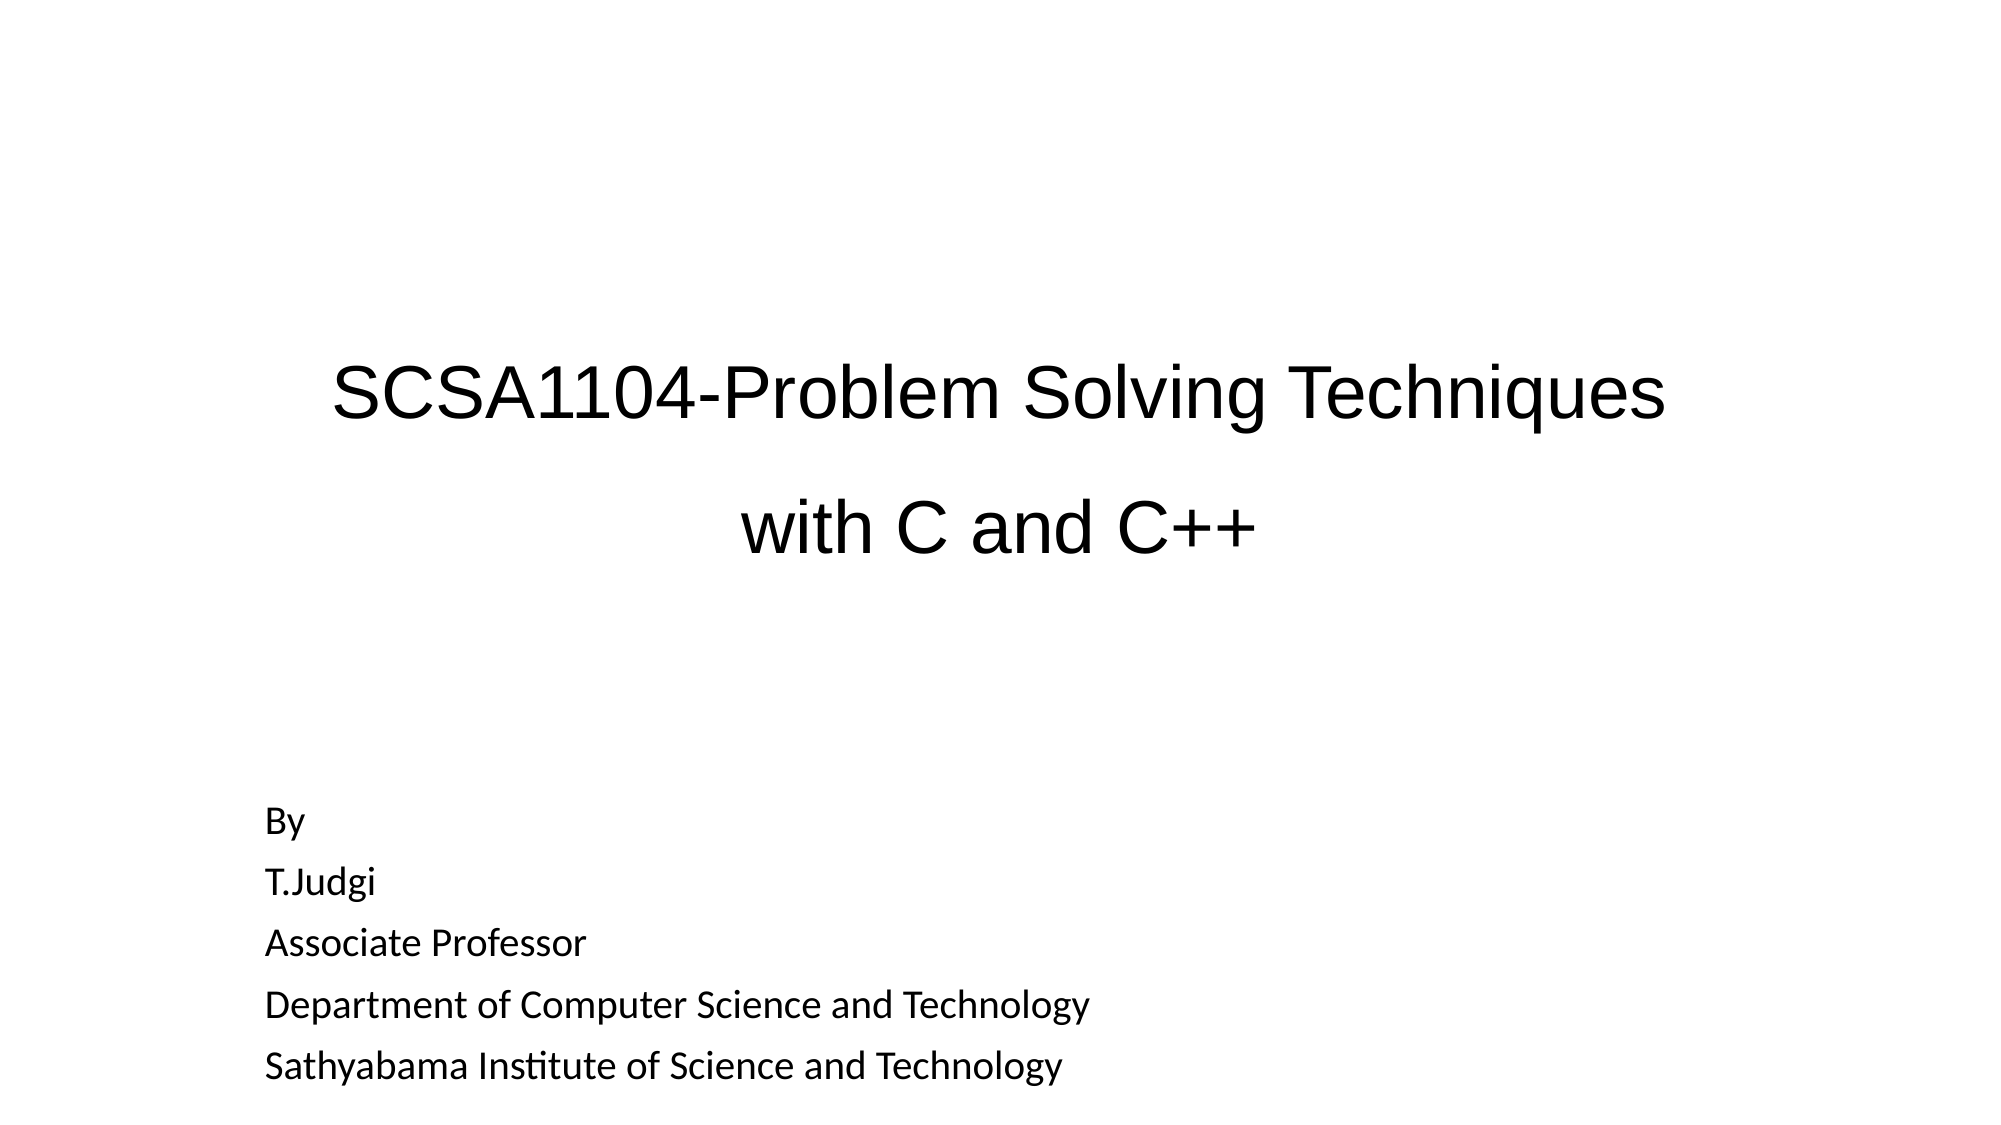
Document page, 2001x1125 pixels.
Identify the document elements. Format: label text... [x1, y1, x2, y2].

subtitle By T.Judgi Associate Professor Department of Computer Science and Technology Sathyabama Institute of Science and Technology [249, 791, 1750, 1097]
title SCSA1104-Problem Solving Techniques with C and C++ [249, 184, 1750, 576]
